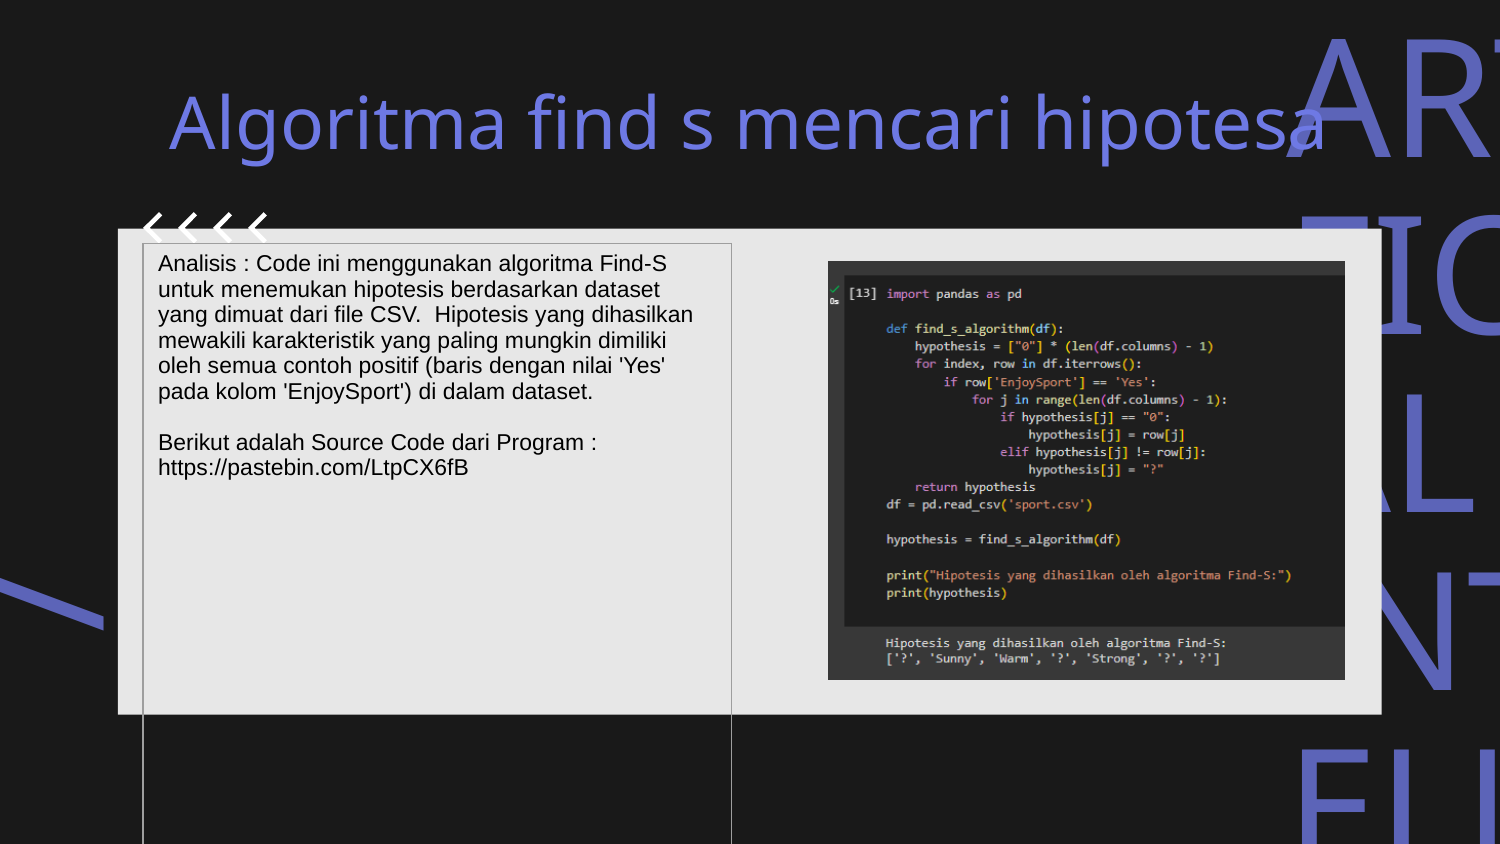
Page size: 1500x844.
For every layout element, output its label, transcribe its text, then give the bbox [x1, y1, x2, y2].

table_header Analisis : Code ini menggunakan algoritma Find-S untuk menemukan hipotesis berdasarkan dataset yang dimuat dari file CSV. Hipotesis yang dihasilkan mewakili karakteristik yang paling mungkin dimiliki oleh semua contoh positif (baris dengan nilai 'Yes' pada kolom 'EnjoySport') di dalam dataset. Berikut adalah Source Code dari Program : https://pastebin.com/LtpCX6fB [144, 244, 731, 844]
title Algoritma find s mencari hipotesa [118, 72, 1382, 167]
picture [827, 261, 1345, 680]
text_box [142, 211, 268, 244]
